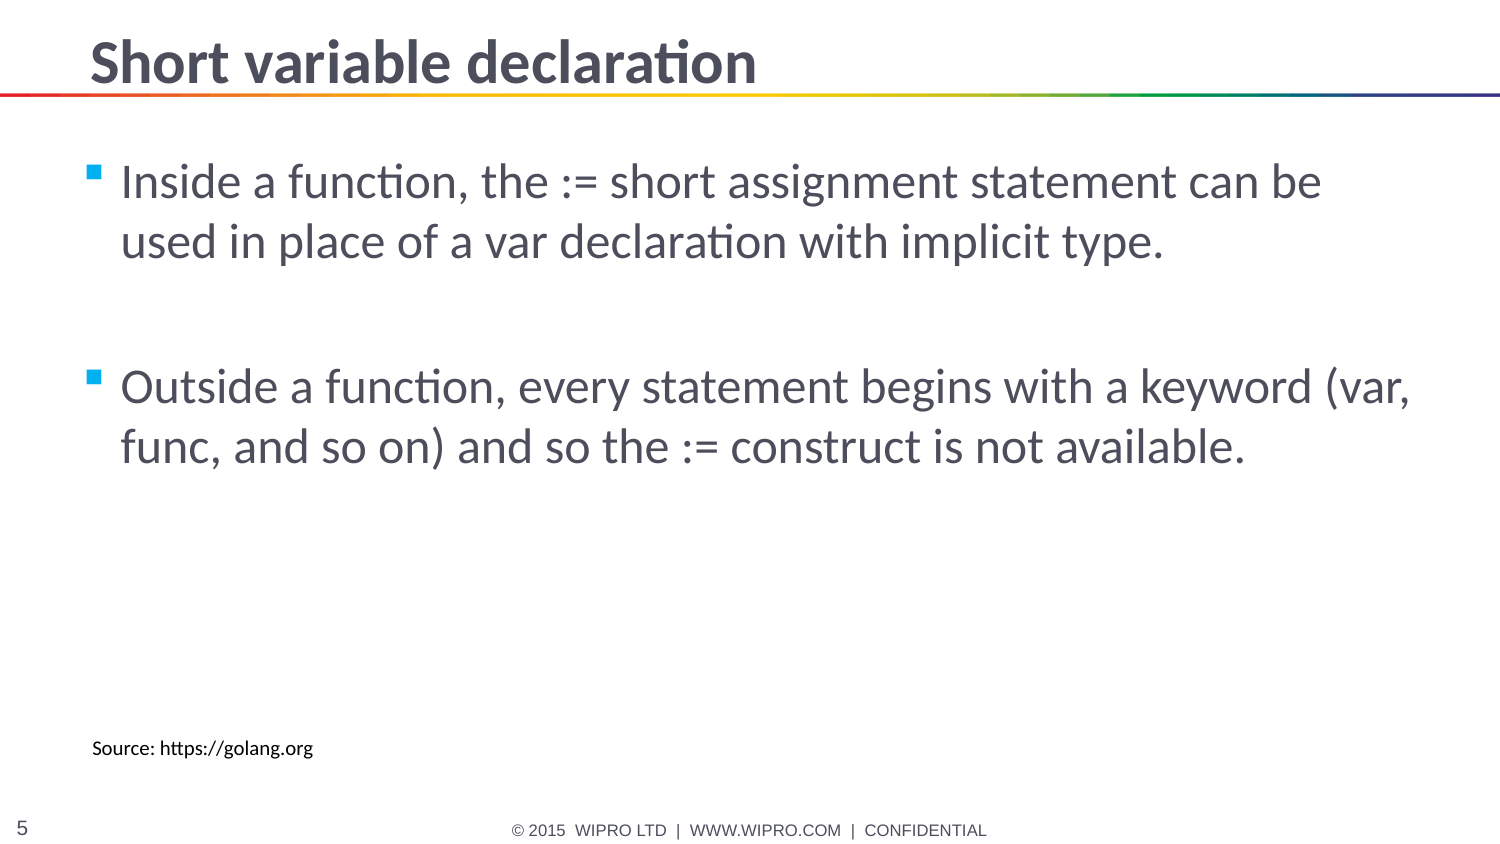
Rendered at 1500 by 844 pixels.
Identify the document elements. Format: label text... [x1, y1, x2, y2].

title Short variable declaration [74, 13, 1426, 105]
list Inside a function, the := short assignment statement can be used in place of a var declaration with implicit type. Outside a function, every statement begins with a keyword (var, func, and so on) and so the := construct is not available. [75, 140, 1425, 775]
text_box Source: https://golang.org [77, 726, 329, 767]
